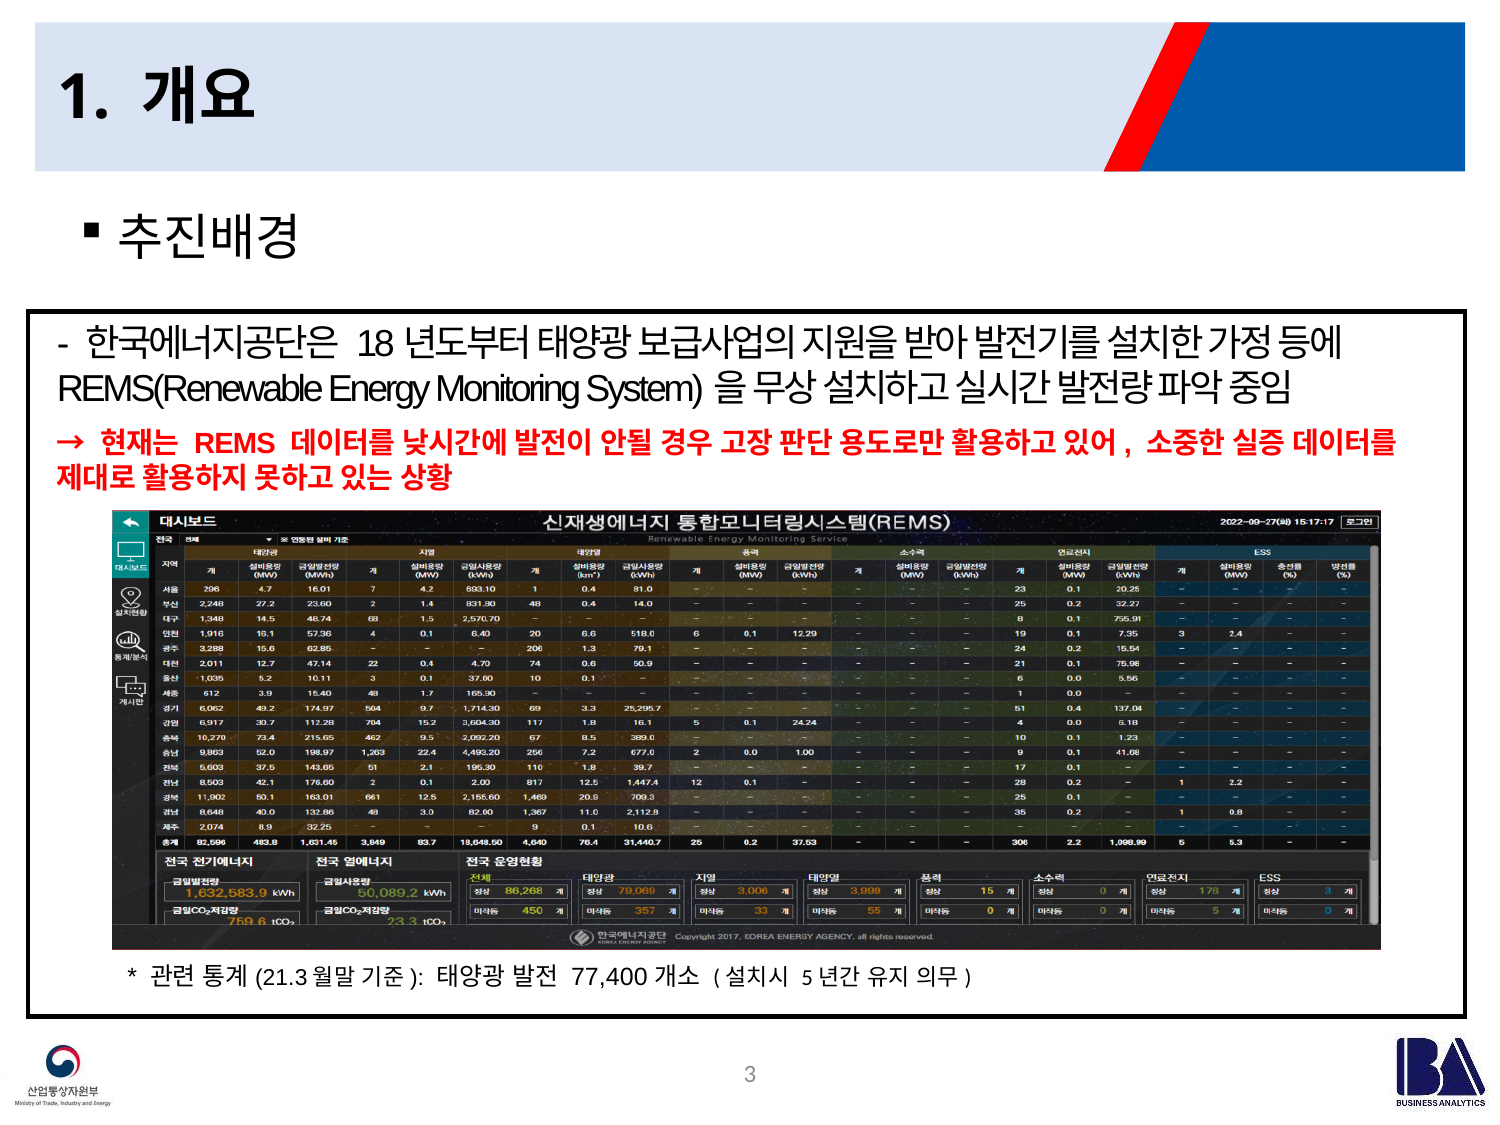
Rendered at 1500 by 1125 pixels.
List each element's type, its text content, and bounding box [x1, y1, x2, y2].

text_box [27, 310, 1466, 1018]
title 1. 개요 [42, 23, 1336, 173]
picture [1385, 1033, 1494, 1112]
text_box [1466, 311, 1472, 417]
picture [1, 1040, 125, 1112]
slide_number 3 [581, 1042, 919, 1103]
list 추진배경 [65, 204, 1359, 289]
picture [112, 510, 1381, 950]
